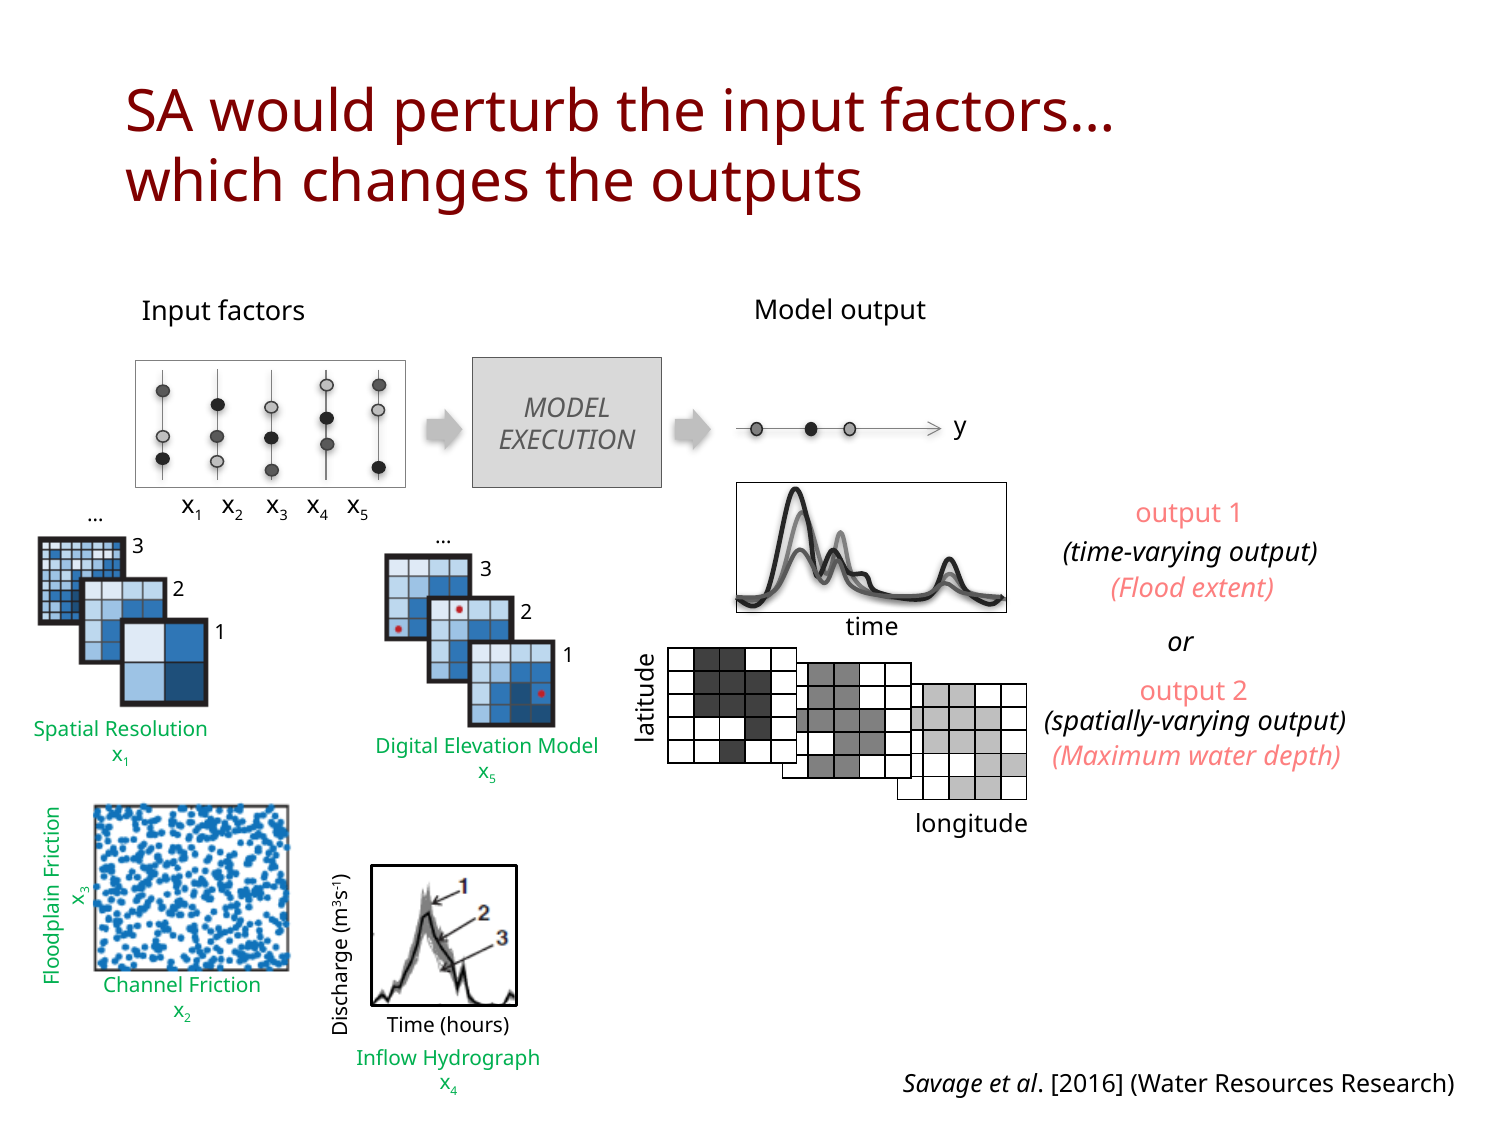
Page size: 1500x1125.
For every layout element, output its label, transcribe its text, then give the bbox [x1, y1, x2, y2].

table_cell [950, 754, 974, 776]
table_header [912, 685, 922, 706]
table_cell [835, 710, 859, 731]
table_cell [809, 756, 833, 777]
table_cell [1002, 777, 1026, 799]
table_cell [772, 672, 796, 693]
table_header [720, 649, 744, 670]
table_cell [976, 731, 1000, 753]
table_cell [720, 672, 744, 693]
text_box (Maximum water depth) [1037, 731, 1356, 779]
table_cell [720, 741, 744, 762]
table_cell [835, 733, 859, 754]
text_box Channel Friction x2 [88, 980, 276, 1032]
table_header [746, 649, 770, 670]
table_cell [669, 672, 693, 693]
table_cell [1002, 754, 1026, 776]
table_cell [924, 754, 948, 776]
table_cell [950, 777, 974, 799]
table_cell [886, 687, 910, 708]
table_cell [695, 672, 719, 693]
table_cell [720, 718, 744, 739]
table_header [976, 685, 1000, 706]
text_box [737, 401, 1024, 448]
table_header [924, 685, 948, 706]
table_cell [746, 695, 770, 716]
table_cell [860, 733, 884, 754]
text_box (spatially-varying output) [1029, 696, 1364, 744]
table_cell [976, 754, 1000, 776]
text_box Savage et al. [2016] (Water Resources Research) [888, 1060, 1482, 1105]
table_cell [976, 708, 1000, 729]
table_cell [924, 708, 948, 729]
table_header [860, 664, 884, 685]
table_cell [924, 777, 948, 799]
table_header [886, 664, 910, 685]
text_box [673, 407, 712, 451]
table_header [669, 649, 693, 670]
table_header [1002, 685, 1026, 706]
table_cell [898, 777, 922, 799]
table_cell [860, 687, 884, 708]
table_cell [746, 672, 770, 693]
table_cell [912, 731, 922, 753]
table_header [835, 664, 859, 685]
table_cell [695, 695, 719, 716]
table_cell [950, 731, 974, 753]
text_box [318, 830, 593, 1052]
text_box or [1152, 616, 1208, 665]
table_cell [797, 733, 807, 754]
table_cell [1002, 731, 1026, 753]
table_cell [924, 731, 948, 753]
table_cell [669, 718, 693, 739]
table_cell [809, 710, 833, 731]
table_cell [797, 710, 807, 731]
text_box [35, 492, 242, 716]
table_cell [976, 777, 1000, 799]
table_cell [720, 695, 744, 716]
table_cell [669, 695, 693, 716]
text_box Spatial Resolution x1 [18, 707, 223, 776]
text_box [735, 482, 1007, 613]
table_cell [669, 741, 693, 762]
text_box longitude [894, 799, 1049, 845]
text_box Floodplain Friction x3 [30, 791, 99, 1001]
table_header [772, 649, 796, 670]
table_cell [886, 756, 910, 777]
table_cell [835, 756, 859, 777]
text_box time [737, 618, 1008, 649]
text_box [135, 360, 413, 528]
table_cell [746, 741, 770, 762]
text_box MODEL EXECUTION [472, 357, 662, 488]
table_cell [809, 733, 833, 754]
text_box (time-varying output) [1048, 527, 1337, 575]
table_cell [809, 687, 833, 708]
table_cell [797, 687, 807, 708]
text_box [368, 515, 590, 734]
table_cell [695, 718, 719, 739]
table_cell [772, 741, 796, 762]
table_header [797, 664, 807, 685]
table_cell [860, 710, 884, 731]
table_header [950, 685, 974, 706]
text_box output 2 [1124, 665, 1263, 713]
text_box Input factors [127, 286, 321, 334]
table_cell [783, 756, 807, 777]
picture [92, 799, 299, 972]
text_box Inflow Hydrograph x4 [341, 1059, 556, 1105]
table_cell [950, 708, 974, 729]
text_box output 1 [1120, 487, 1259, 536]
table_header [809, 664, 833, 685]
table_cell [1002, 708, 1026, 729]
text_box Digital Elevation Model x5 [360, 725, 614, 794]
table_cell [772, 718, 796, 739]
table_cell [886, 733, 910, 754]
table_cell [772, 695, 796, 716]
text_box [425, 407, 464, 451]
table_cell [835, 687, 859, 708]
table_cell [912, 754, 922, 776]
table_cell [746, 718, 770, 739]
title SA would perturb the input factors… which changes the outputs [109, 5, 1401, 281]
table_cell [886, 710, 910, 731]
picture [372, 866, 515, 1004]
text_box (Flood extent) [1096, 562, 1289, 610]
table_cell [860, 756, 884, 777]
text_box latitude [621, 626, 666, 770]
table_cell [695, 741, 719, 762]
table_header [695, 649, 719, 670]
table_cell [912, 708, 922, 729]
text_box Model output [739, 285, 942, 333]
